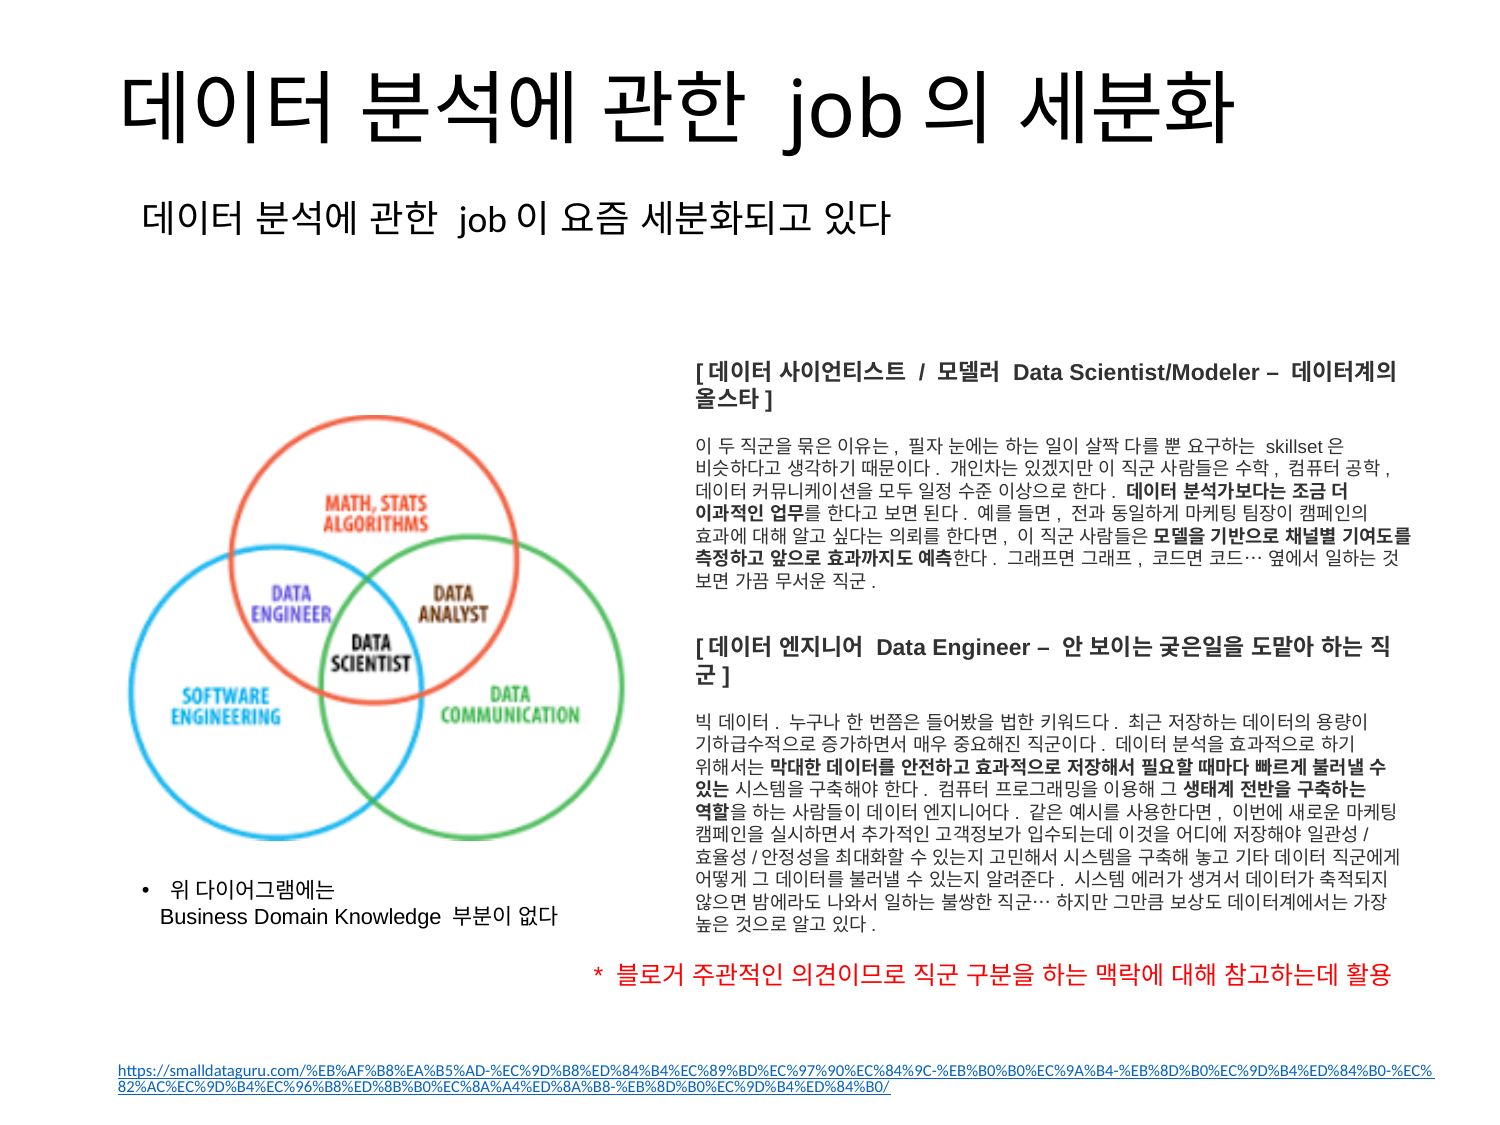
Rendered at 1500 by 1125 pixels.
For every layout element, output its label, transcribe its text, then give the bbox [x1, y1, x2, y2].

picture [103, 415, 671, 841]
text_box * 블로거 주관적인 의견이므로 직군 구분을 하는 맥락에 대해 참고하는데 활용 [578, 951, 1408, 997]
text_box 위 다이어그램에는 Business Domain Knowledge 부분이 없다 [127, 869, 642, 937]
text_box [데이터 엔지니어 Data Engineer – 안 보이는 궂은일을 도맡아 하는 직군] 빅 데이터. 누구나 한 번쯤은 들어봤을 법한 키워드다. 최근 저장하는 데이터의 용량이 기하급수적으로 증가하면서 매우 중요해진 직군이다. 데이터 분석을 효과적으로 하기 위해서는 막대한 데이터를 안전하고 효과적으로 저장해서 필요할 때마다 빠르게 불러낼 수 있는 시스템을 구축해야 한다. 컴퓨터 프로그래밍을 이용해 그 생태계 전반을 구축하는 역할을 하는 사람들이 데이터 엔지니어다. 같은 예시를 사용한다면, 이번에 새로운 마케팅 캠페인을 실시하면서 추가적인 고객정보가 입수되는데 이것을 어디에 저장해야 일관성/효율성/안정성을 최대화할 수 있는지 고민해서 시스템을 구축해 놓고 기타 데이터 직군에게 어떻게 그 데이터를 불러낼 수 있는지 알려준다. 시스템 에러가 생겨서 데이터가 축적되지 않으면 밤에라도 나와서 일하는 불쌍한 직군… 하지만 그만큼 보상도 데이터계에서는 가장 높은 것으로 알고 있다. [681, 625, 1431, 943]
title 데이터 분석에 관한 job의 세분화 [103, 59, 1397, 163]
text_box [데이터 사이언티스트 / 모델러 Data Scientist/Modeler – 데이터계의 올스타] 이 두 직군을 묶은 이유는, 필자 눈에는 하는 일이 살짝 다를 뿐 요구하는 skillset은 비슷하다고 생각하기 때문이다. 개인차는 있겠지만 이 직군 사람들은 수학, 컴퓨터 공학, 데이터 커뮤니케이션을 모두 일정 수준 이상으로 한다. 데이터 분석가보다는 조금 더 이과적인 업무를 한다고 보면 된다. 예를 들면, 전과 동일하게 마케팅 팀장이 캠페인의 효과에 대해 알고 싶다는 의뢰를 한다면, 이 직군 사람들은 모델을 기반으로 채널별 기여도를 측정하고 앞으로 효과까지도 예측한다. 그래프면 그래프, 코드면 코드… 옆에서 일하는 것 보면 가끔 무서운 직군. [681, 349, 1431, 600]
text_box https://smalldataguru.com/%EB%AF%B8%EA%B5%AD-%EC%9D%B8%ED%84%B4%EC%89%BD%EC%97%90%EC%84%9C-%EB%B0%B0%EC%9A%B4-%EB%8D%B0%EC%9D%B4%ED%84%B0-%EC%82%AC%EC%9D%B4%EC%96%B8%ED%8B%B0%EC%8A%A4%ED%8A%B8-%EB%8D%B0%EC%9D%B4%ED%84%B0/ [103, 1052, 1450, 1087]
text_box 데이터 분석에 관한 job이 요즘 세분화되고 있다 [127, 187, 1366, 248]
